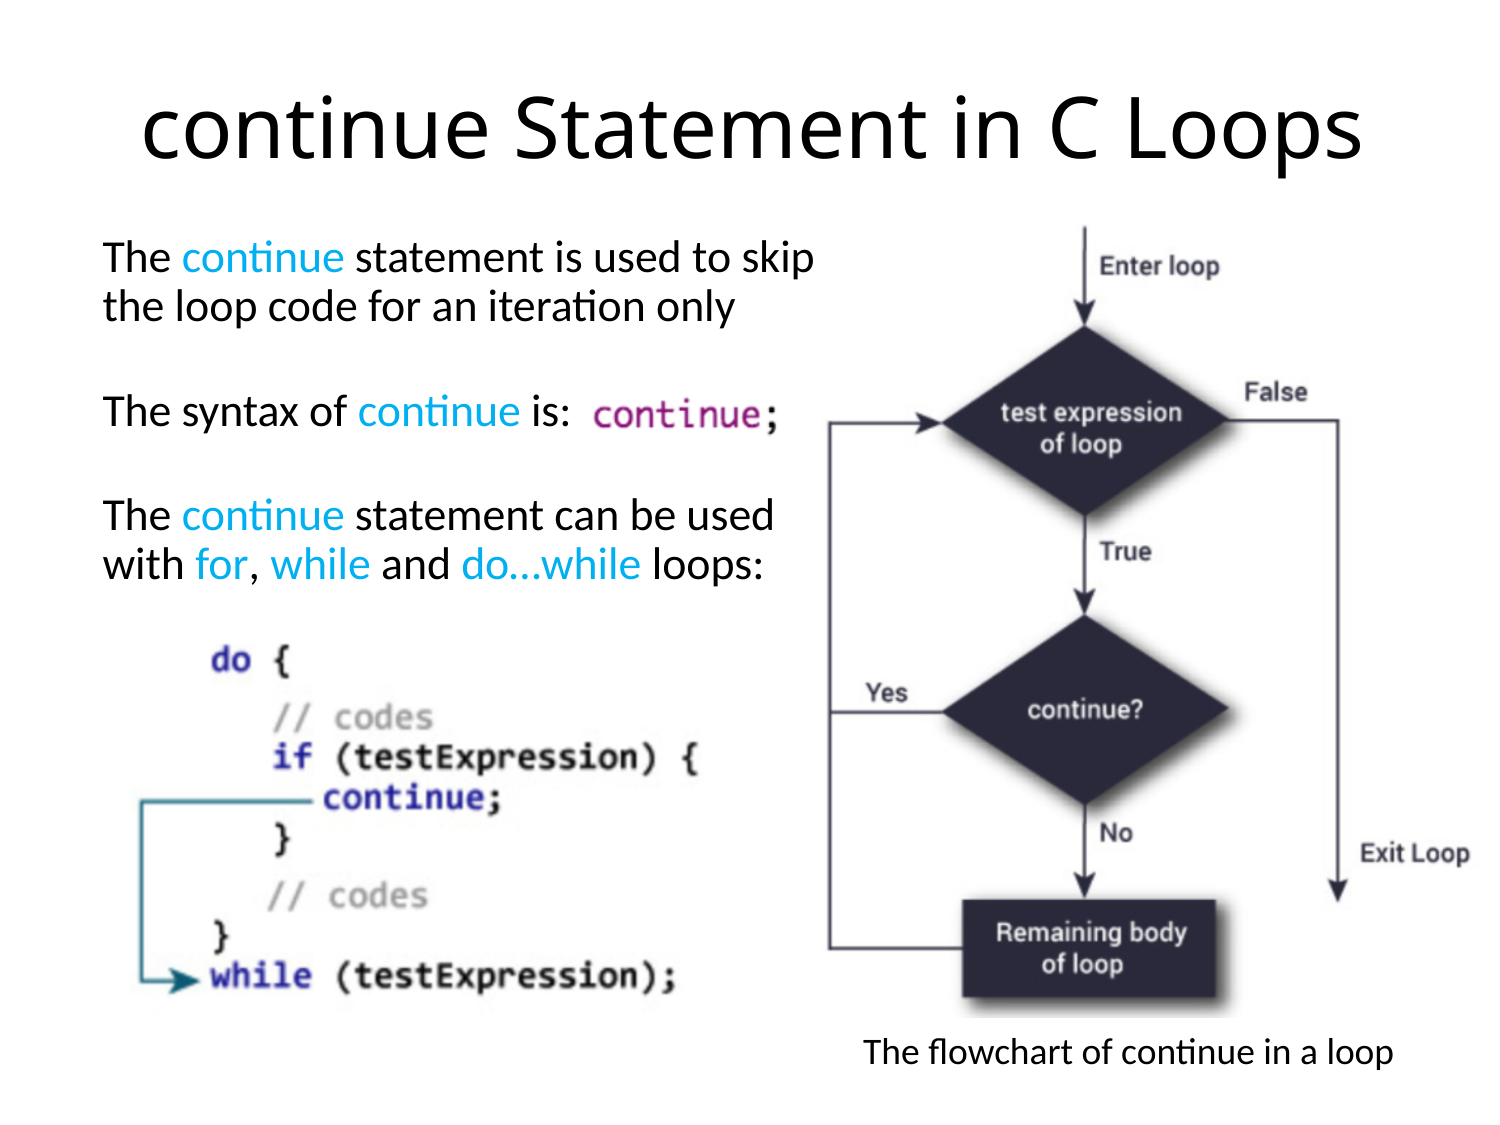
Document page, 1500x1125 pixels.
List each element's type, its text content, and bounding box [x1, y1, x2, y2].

picture [585, 382, 791, 454]
text_box The continue statement is used to skip the loop code for an iteration only The syntax of continue is: The continue statement can be used with for, while and do…while loops: [87, 224, 848, 1039]
picture [124, 633, 716, 1014]
text_box The flowchart of continue in a loop [848, 1019, 1413, 1079]
picture [821, 222, 1481, 1019]
title continue Statement in C Loops [125, 37, 1400, 224]
